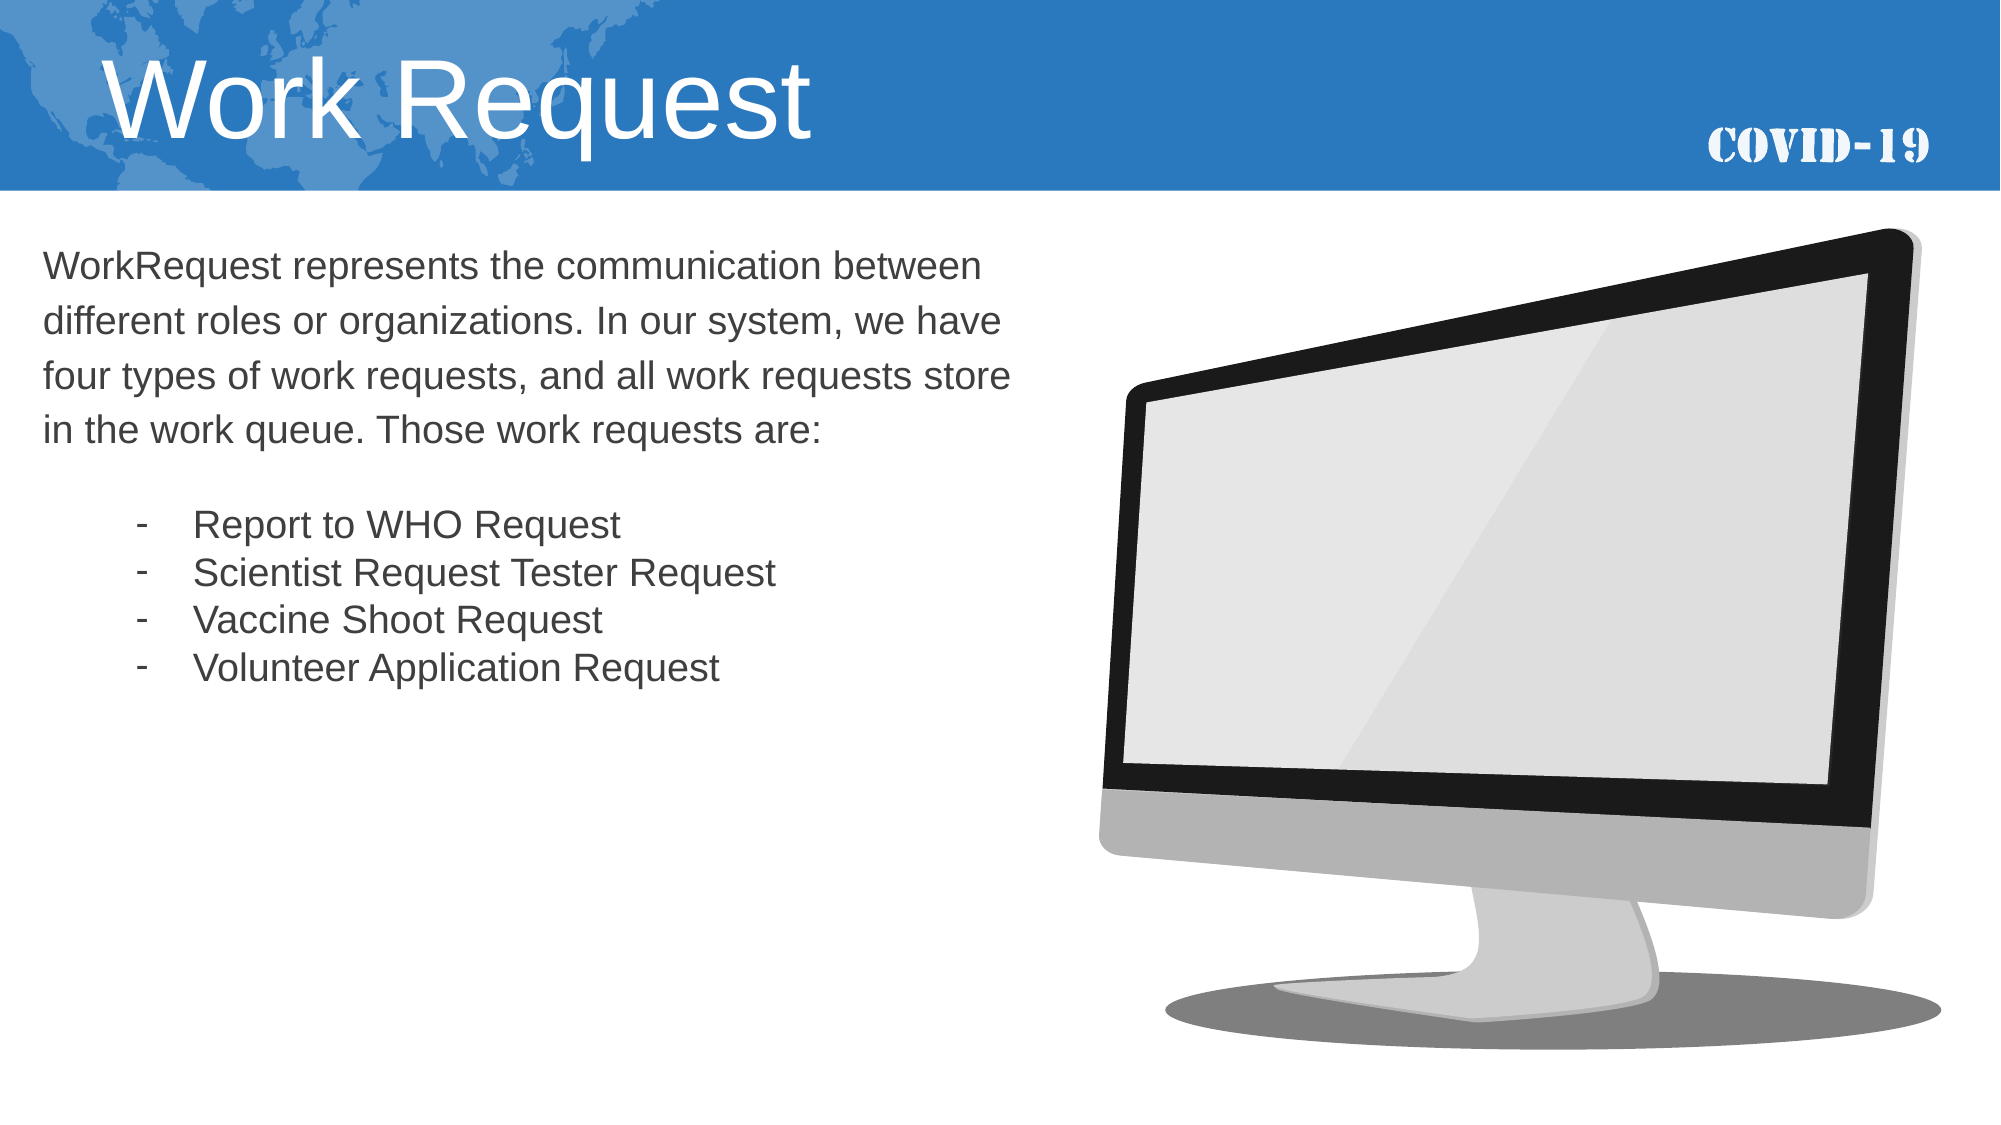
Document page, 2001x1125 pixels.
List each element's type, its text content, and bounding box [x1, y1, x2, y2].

text_box WorkRequest represents the communication between different roles or organizations. In our system, we have four types of work requests, and all work requests store in the work queue. Those work requests are: Report to WHO Request Scientist Request Tester Request Vaccine Shoot Request Volunteer Application Request [27, 225, 1057, 1091]
list Work Request [86, 42, 1952, 162]
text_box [1095, 225, 1942, 1050]
